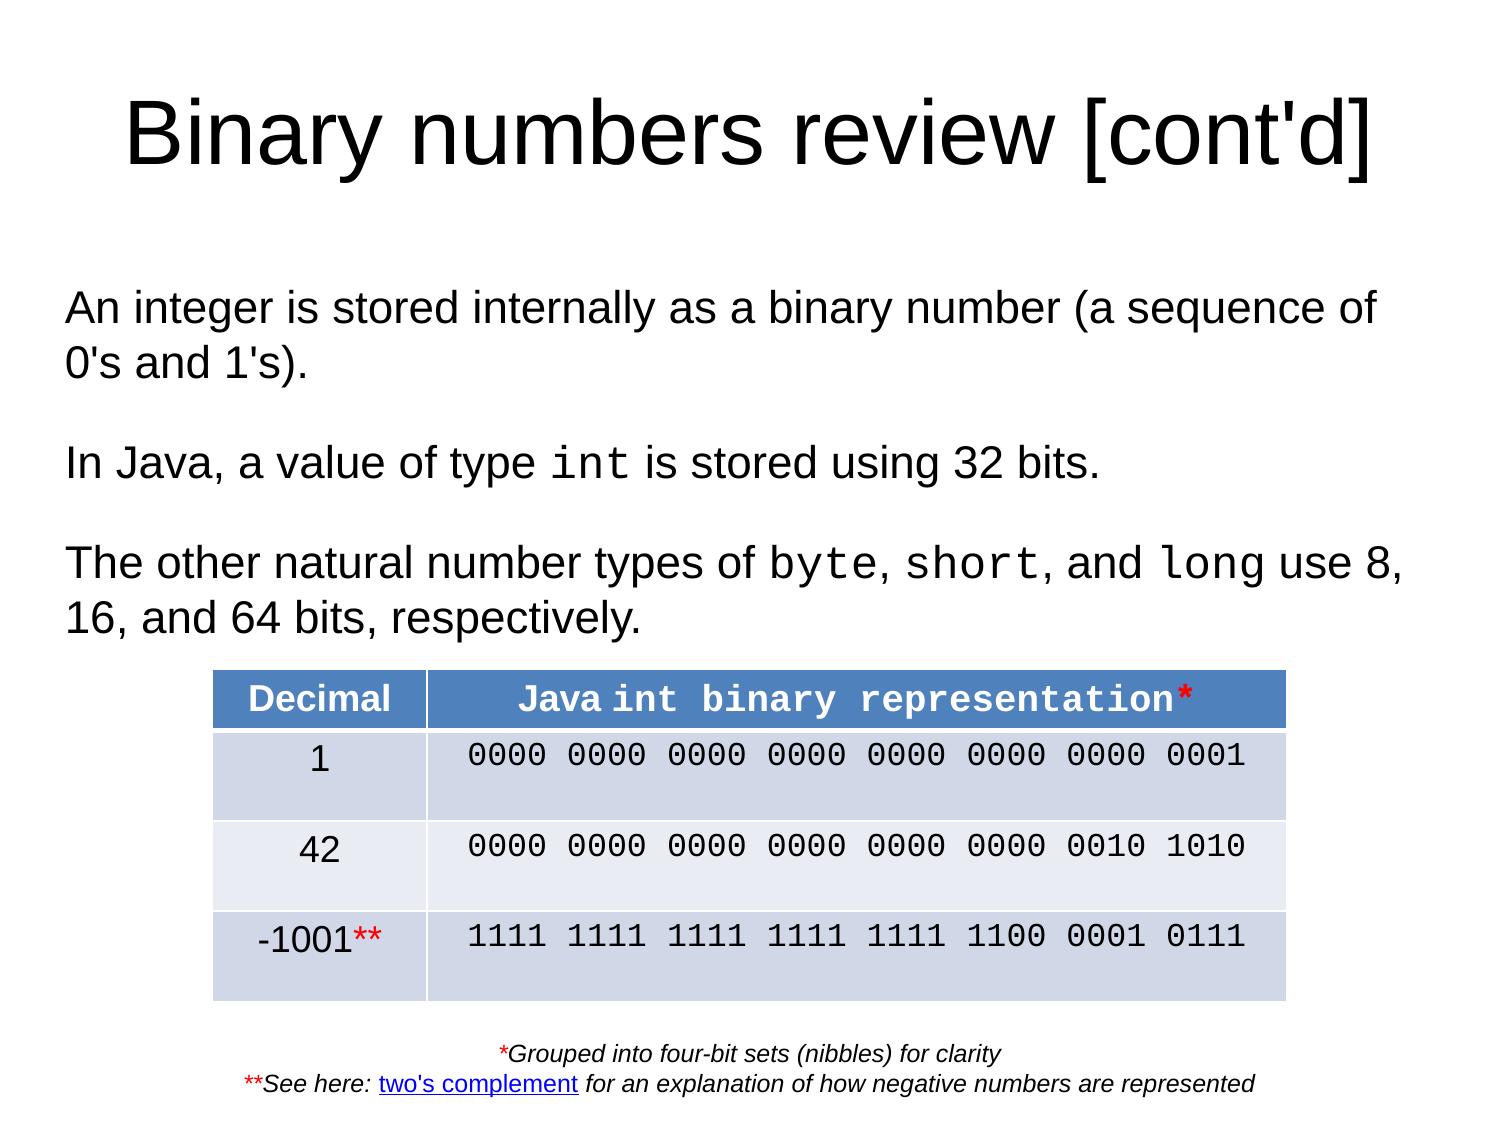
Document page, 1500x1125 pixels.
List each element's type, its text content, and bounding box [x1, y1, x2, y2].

table_header Java int binary representation* [428, 670, 1286, 728]
text_box An integer is stored internally as a binary number (a sequence of 0's and 1's). In Java, a value of type int is stored using 32 bits. The other natural number types of byte, short, and long use 8, 16, and 64 bits, respectively. *Grouped into four-bit sets (nibbles) for clarity **See here: two's complement for an explanation of how negative numbers are represented [50, 249, 1450, 1125]
table_cell 1 [213, 733, 426, 820]
table_cell -1001** [213, 912, 426, 1001]
table_cell 0000 0000 0000 0000 0000 0000 0010 1010 [428, 822, 1286, 910]
table_cell 42 [213, 822, 426, 910]
table_cell 0000 0000 0000 0000 0000 0000 0000 0001 [428, 733, 1286, 820]
table_cell 1111 1111 1111 1111 1111 1100 0001 0111 [428, 912, 1286, 1001]
table_header Decimal [213, 670, 426, 728]
text_box Binary numbers review [cont'd] [75, 34, 1425, 222]
